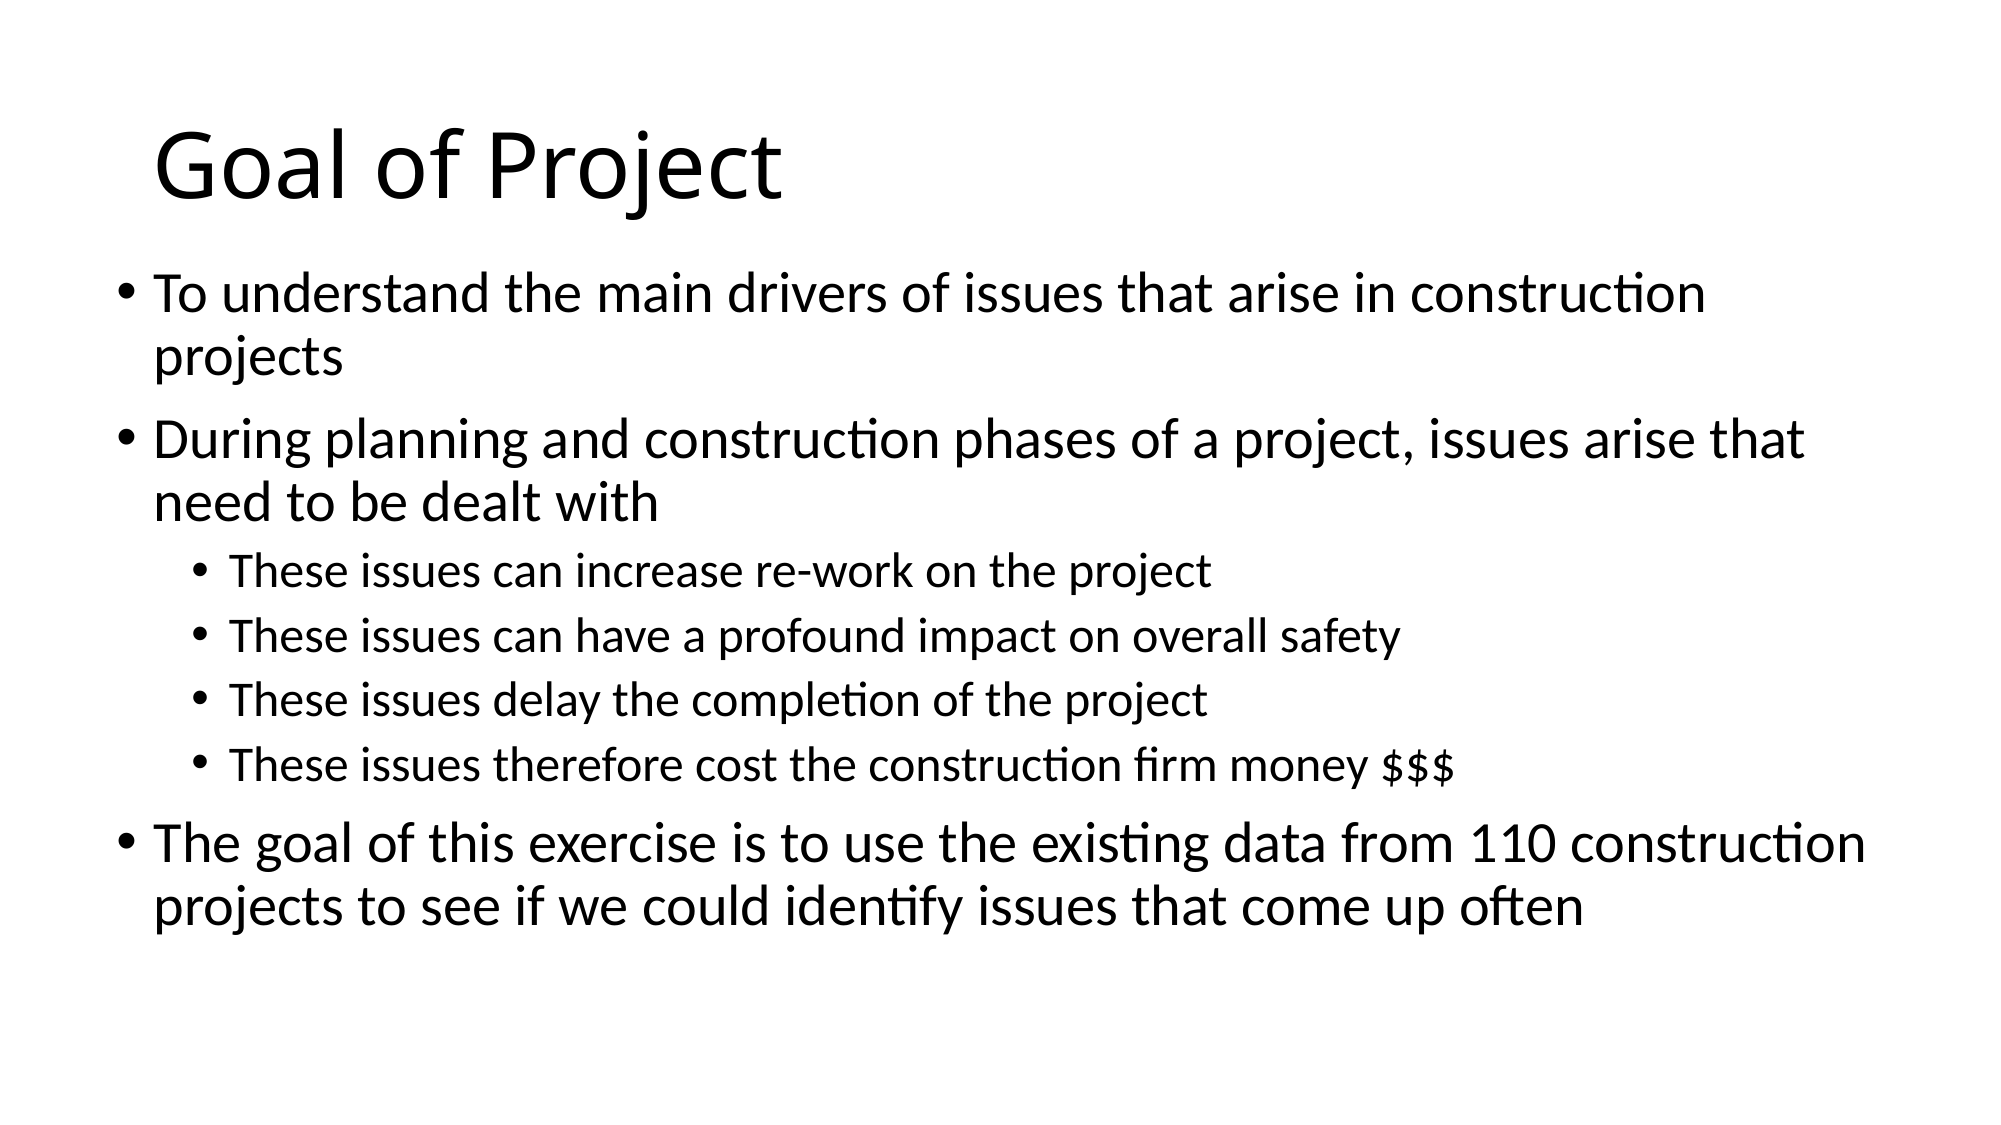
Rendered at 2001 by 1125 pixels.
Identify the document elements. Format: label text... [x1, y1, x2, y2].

title Goal of Project [137, 59, 1863, 254]
list To understand the main drivers of issues that arise in construction projects During planning and construction phases of a project, issues arise that need to be dealt with These issues can increase re-work on the project These issues can have a profound impact on overall safety These issues delay the completion of the project These issues therefore cost the construction firm money $$$ The goal of this exercise is to use the existing data from 110 construction projects to see if we could identify issues that come up often [101, 254, 1899, 969]
